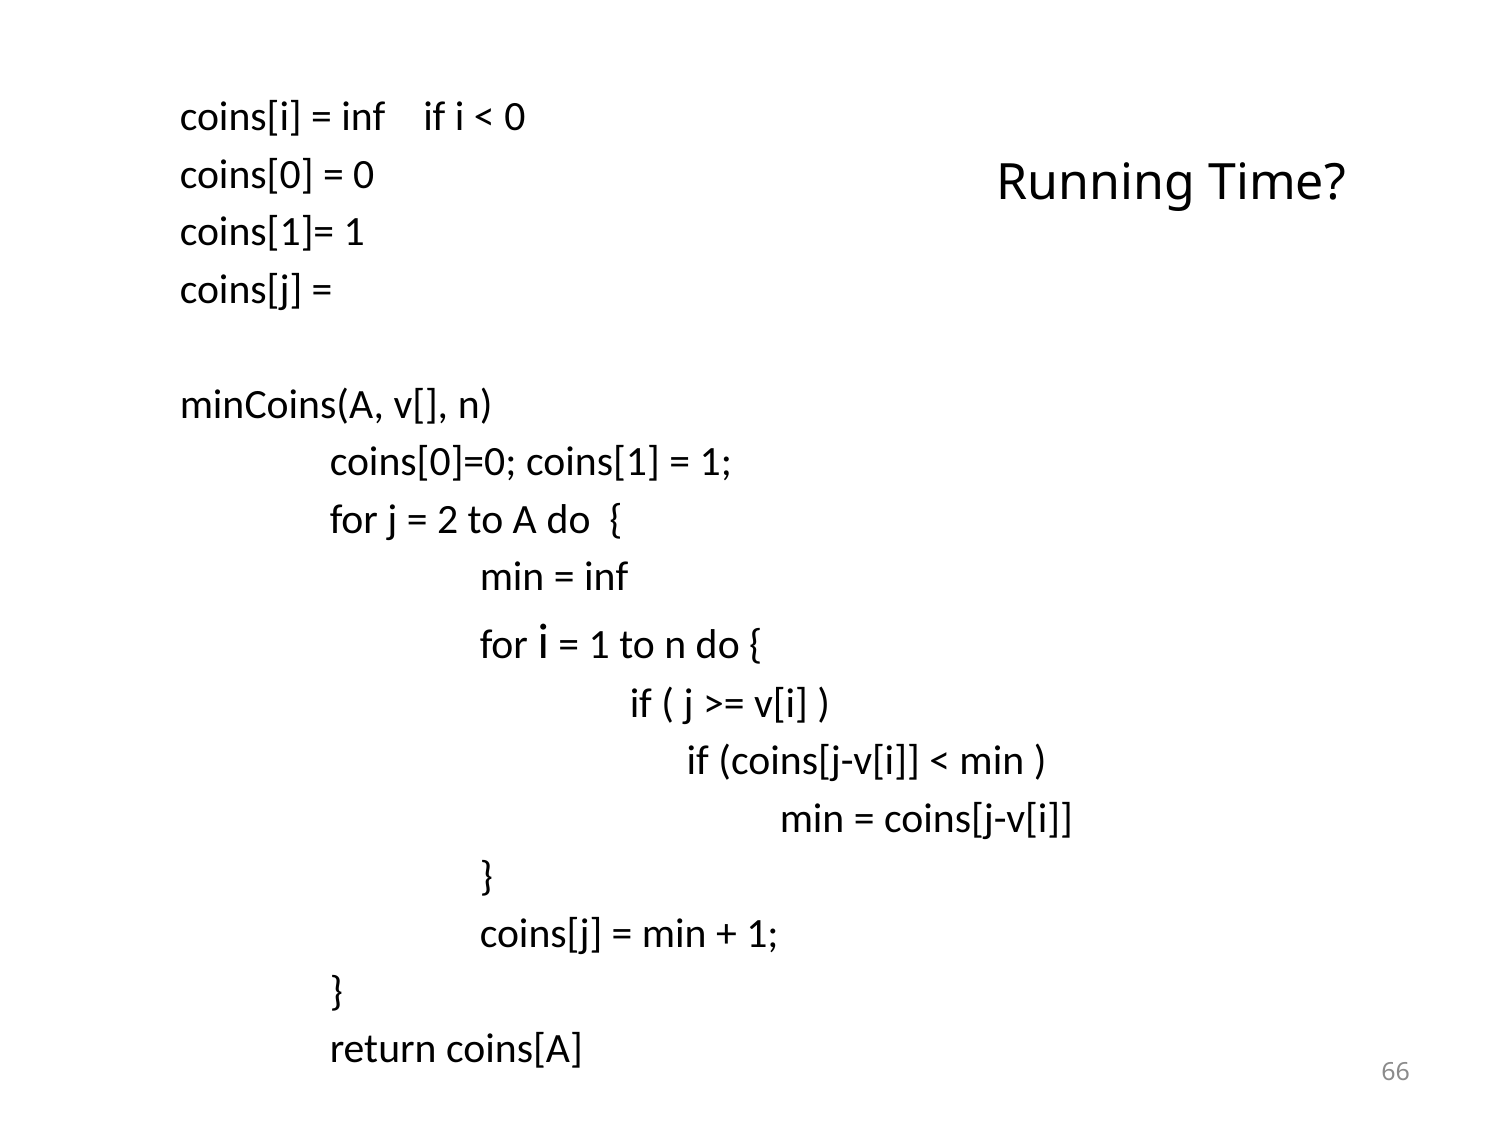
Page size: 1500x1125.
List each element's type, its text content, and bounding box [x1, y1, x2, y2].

text_box Running Time? [982, 142, 1361, 218]
slide_number 66 [1074, 1042, 1425, 1103]
